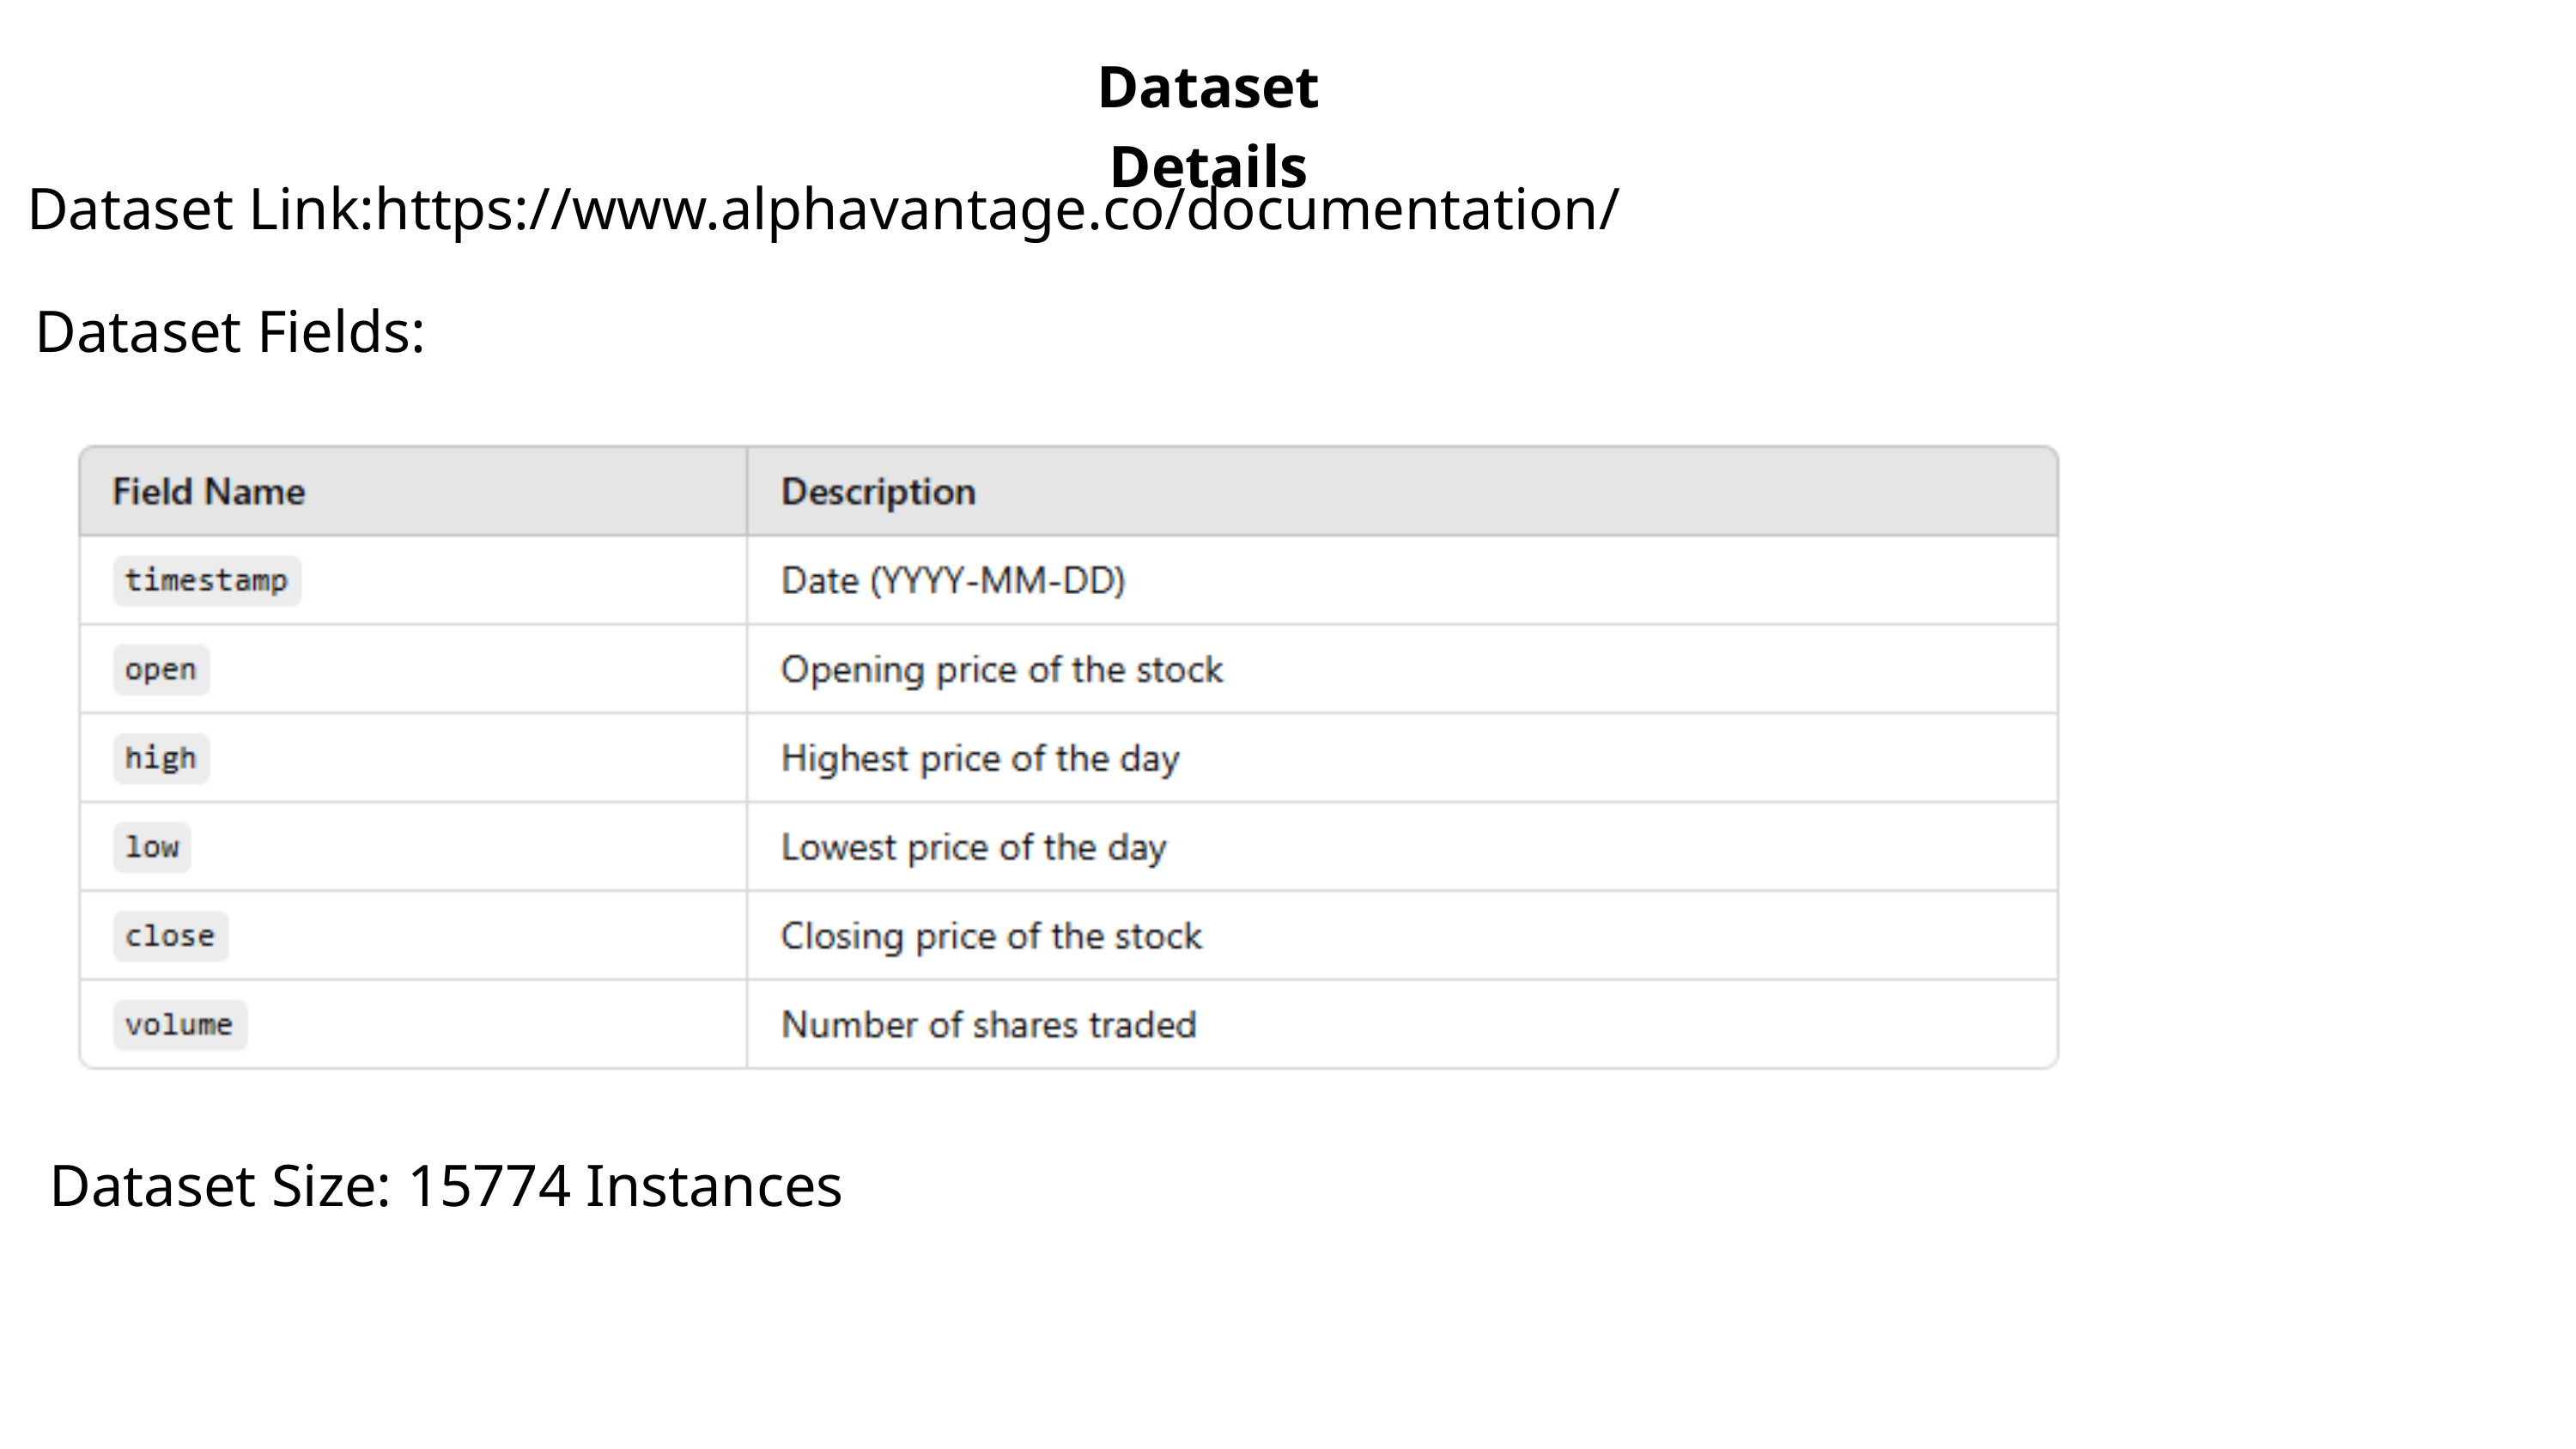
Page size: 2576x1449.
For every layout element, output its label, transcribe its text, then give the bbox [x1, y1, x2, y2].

text_box Dataset Fields: [27, 283, 435, 364]
text_box [55, 414, 2071, 1147]
text_box Dataset Details [993, 39, 1424, 161]
text_box Dataset Link:https://www.alphavantage.co/documentation/ [27, 161, 2189, 242]
text_box Dataset Size: 15774 Instances [0, 1137, 895, 1219]
